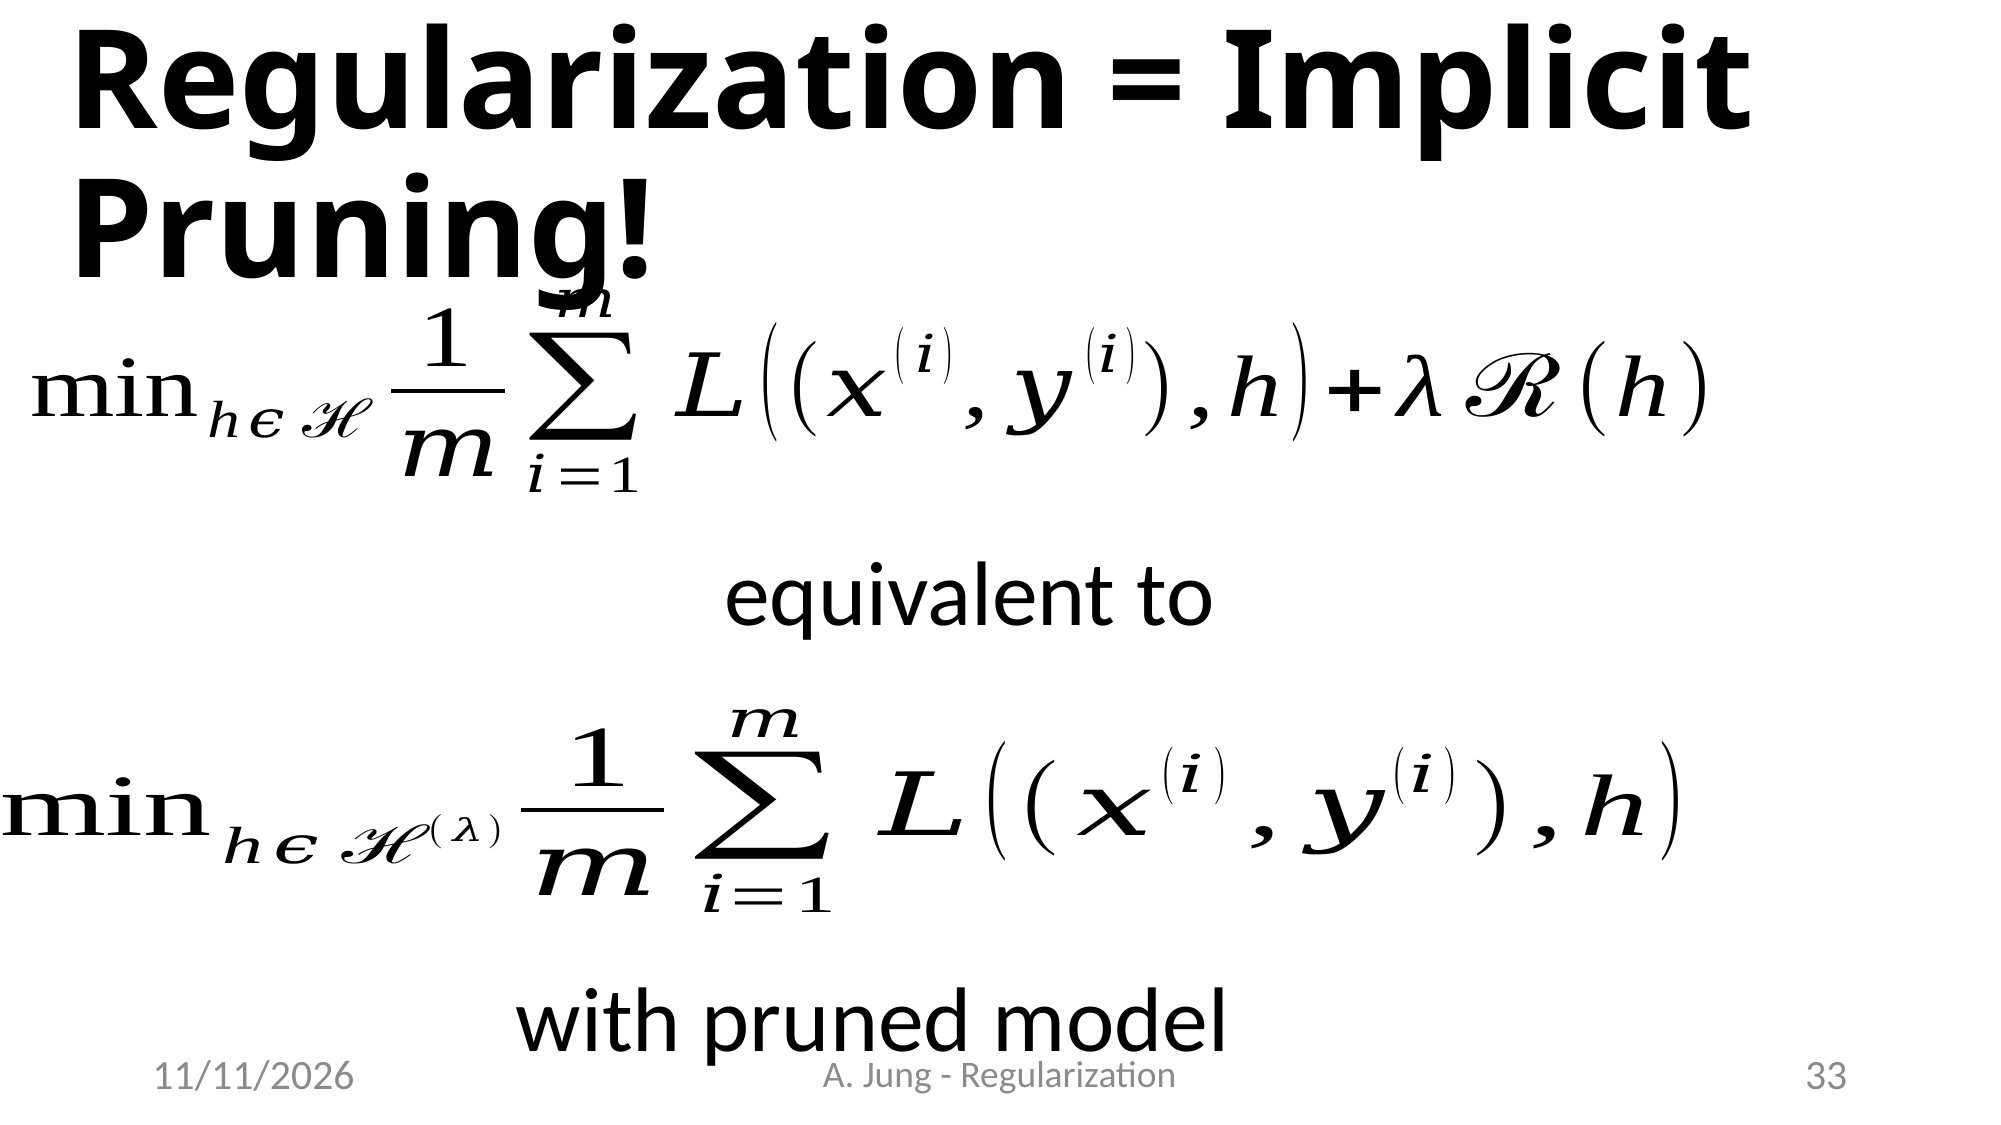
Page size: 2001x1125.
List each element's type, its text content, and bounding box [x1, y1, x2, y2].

text_box equivalent to [709, 526, 1252, 652]
footer A. Jung - Regularization [662, 1042, 1338, 1103]
slide_number 33 [1412, 1042, 1863, 1103]
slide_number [137, 1042, 588, 1103]
title Regularization = Implicit Pruning! [52, 49, 2000, 268]
